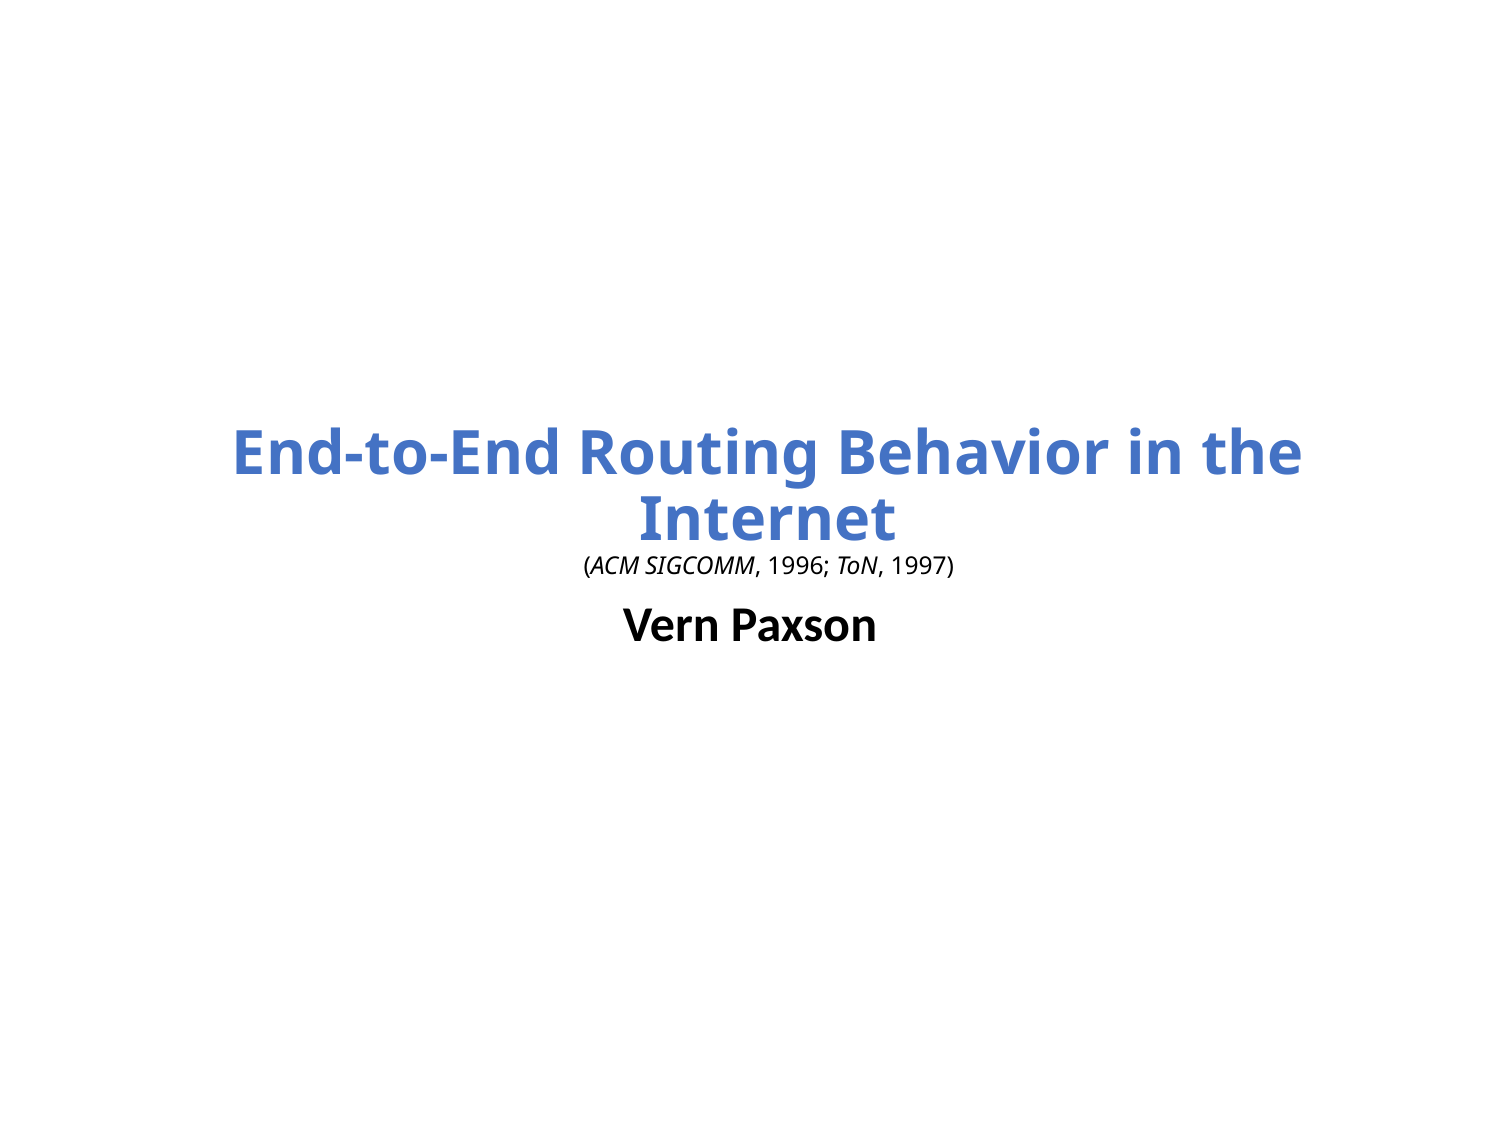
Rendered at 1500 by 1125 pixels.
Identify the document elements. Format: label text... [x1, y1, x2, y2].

title End-to-End Routing Behavior in the Internet (ACM SIGCOMM, 1996; ToN, 1997) [212, 346, 1325, 588]
subtitle Vern Paxson [187, 590, 1313, 863]
